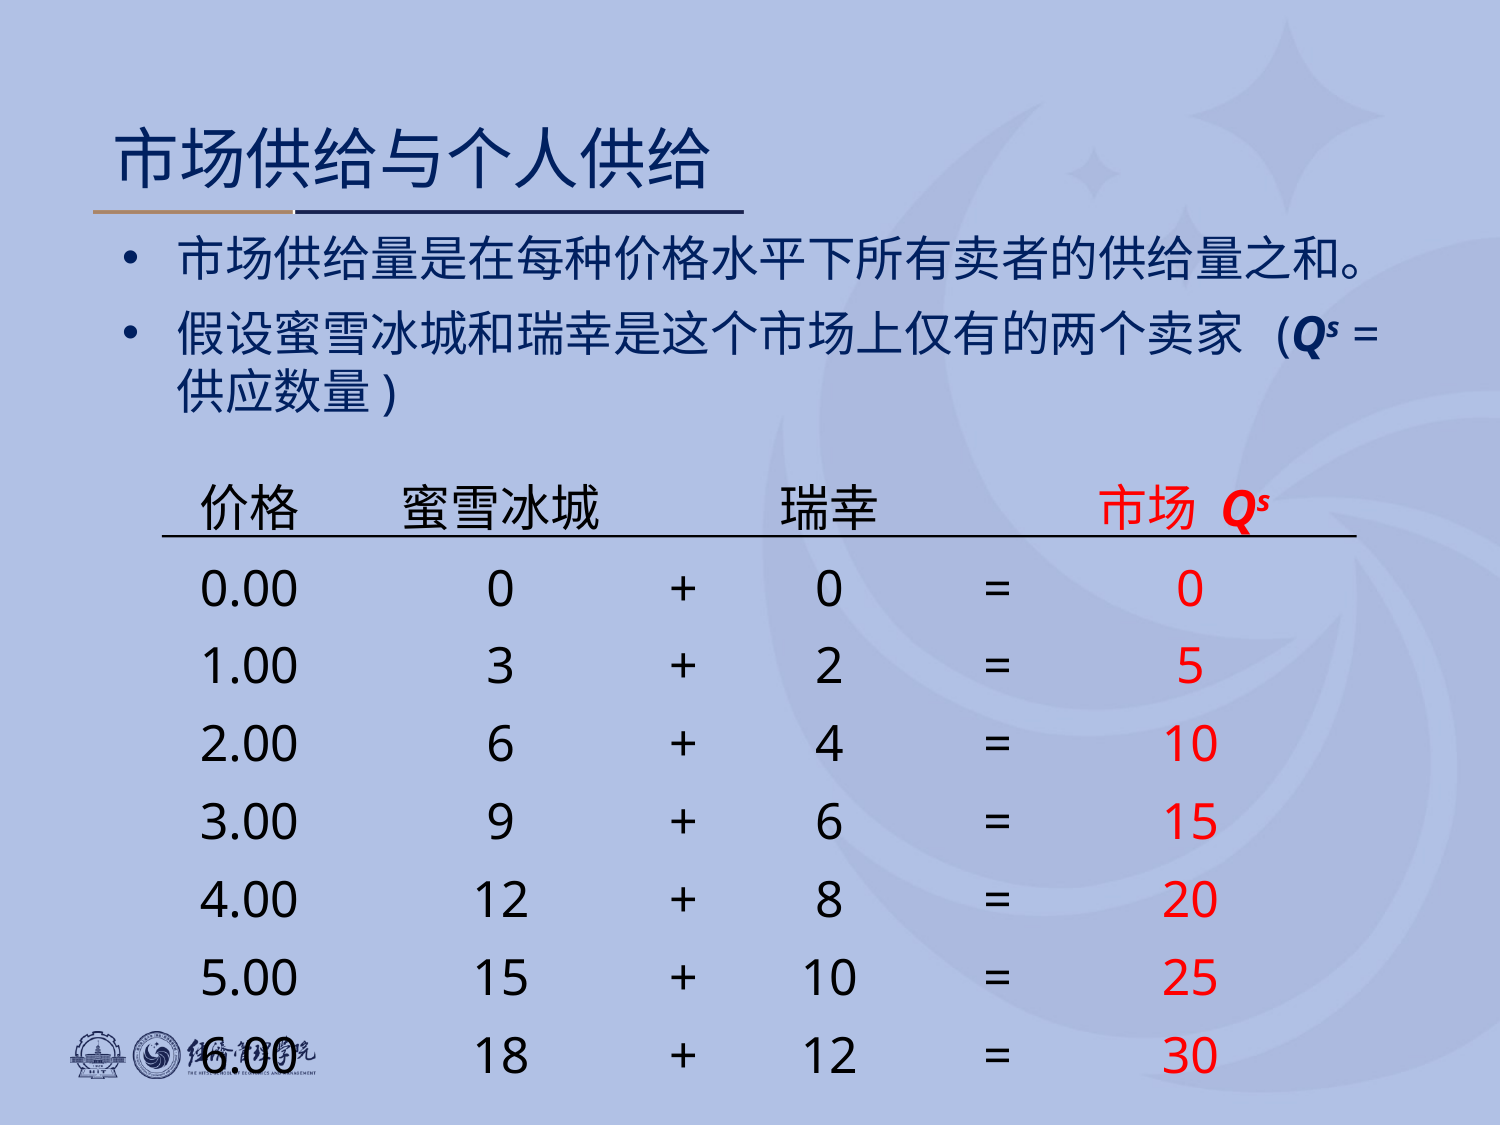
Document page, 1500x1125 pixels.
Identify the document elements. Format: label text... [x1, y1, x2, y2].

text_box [697, 464, 961, 543]
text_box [654, 787, 1347, 1091]
picture [0, 0, 1500, 1125]
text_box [348, 464, 655, 1091]
list 市场供给量是在每种价格水平下所有卖者的供给量之和。 假设蜜雪冰城和瑞幸是这个市场上仅有的两个卖家 (Qs = 供应数量) [107, 220, 1457, 427]
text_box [654, 709, 1347, 780]
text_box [654, 545, 1347, 624]
title 市场供给与个人供给 [66, 106, 760, 206]
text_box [654, 631, 1347, 702]
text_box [151, 464, 348, 1091]
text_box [148, 450, 1378, 1085]
